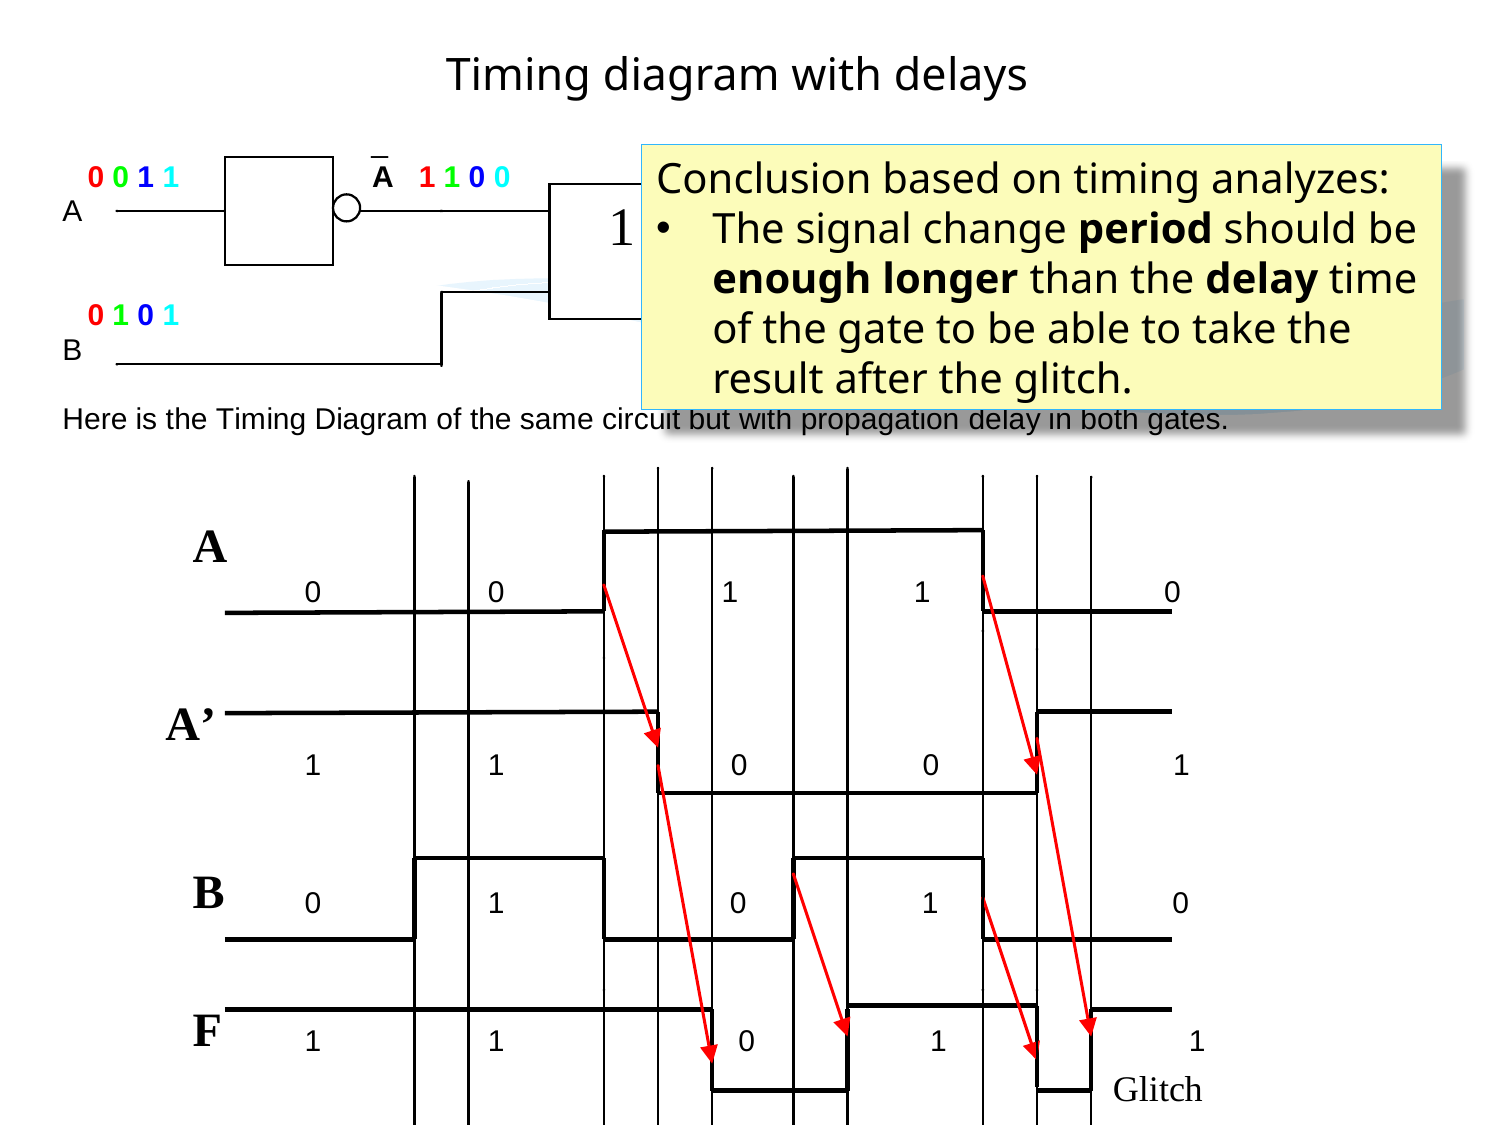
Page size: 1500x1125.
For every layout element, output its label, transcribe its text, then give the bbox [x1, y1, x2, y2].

text_box Conclusion based on timing analyzes: The signal change period should be enough longer than the delay time of the gate to be able to take the result after the glitch. [1367, 144, 1442, 410]
picture [62, 124, 1363, 1125]
title Timing diagram with delays [62, 37, 1413, 107]
